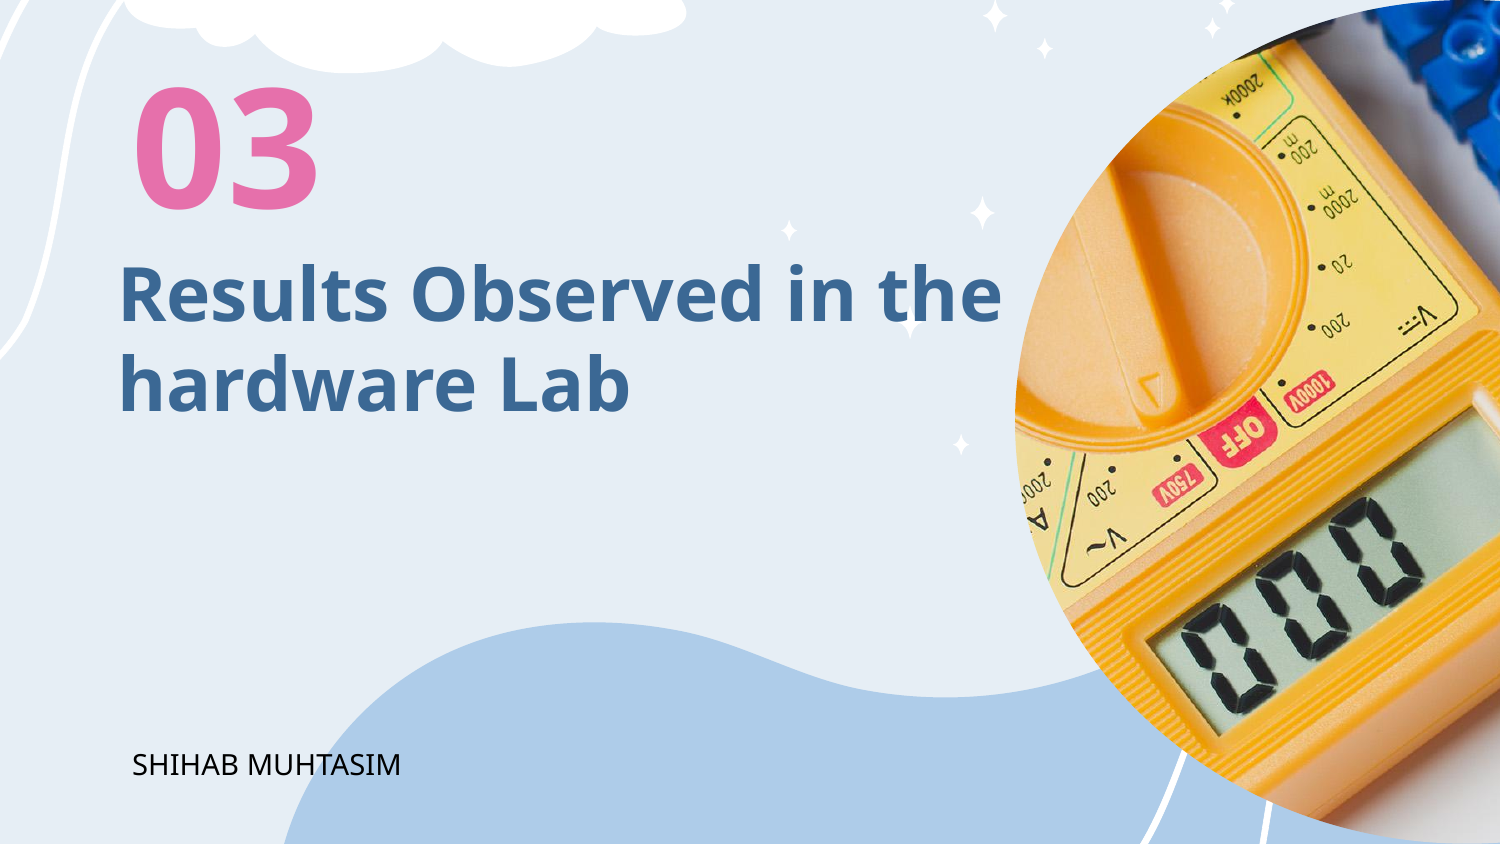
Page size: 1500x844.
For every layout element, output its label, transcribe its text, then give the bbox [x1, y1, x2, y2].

text_box 03 [116, 26, 483, 257]
title Results Observed in the hardware Lab [116, 246, 1009, 432]
picture [1014, 0, 1500, 844]
text_box SHIHAB MUHTASIM [116, 731, 443, 797]
